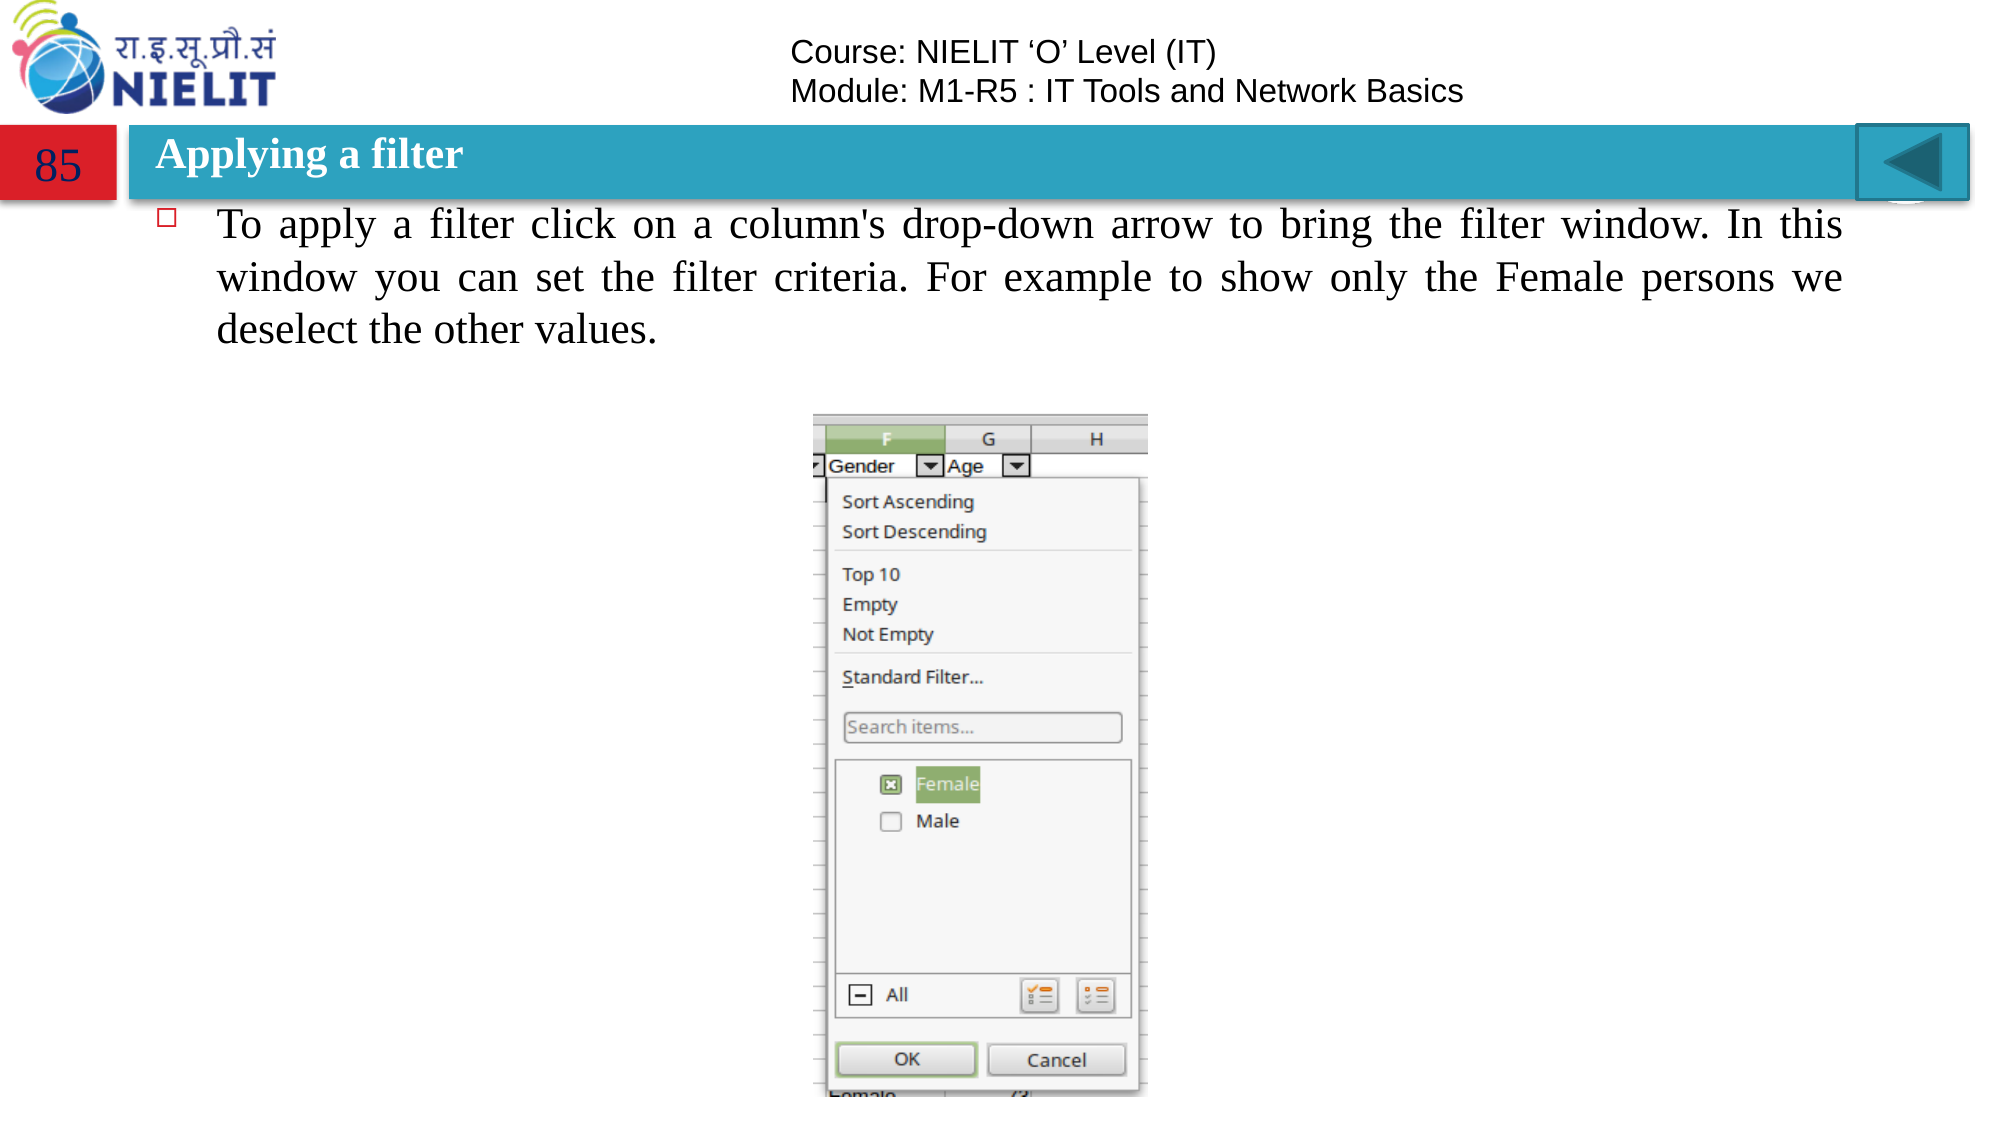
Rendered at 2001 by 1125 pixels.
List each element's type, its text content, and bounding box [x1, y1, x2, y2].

picture [12, 0, 276, 114]
picture [307, 10, 1891, 121]
list Applying a filter To apply a filter click on a column's drop-down arrow to bring the filter window. In this window you can set the filter criteria. For example to show only the Female persons we deselect the other values. [137, 116, 1863, 1014]
picture [812, 413, 1148, 1097]
slide_number 85 [0, 125, 117, 200]
